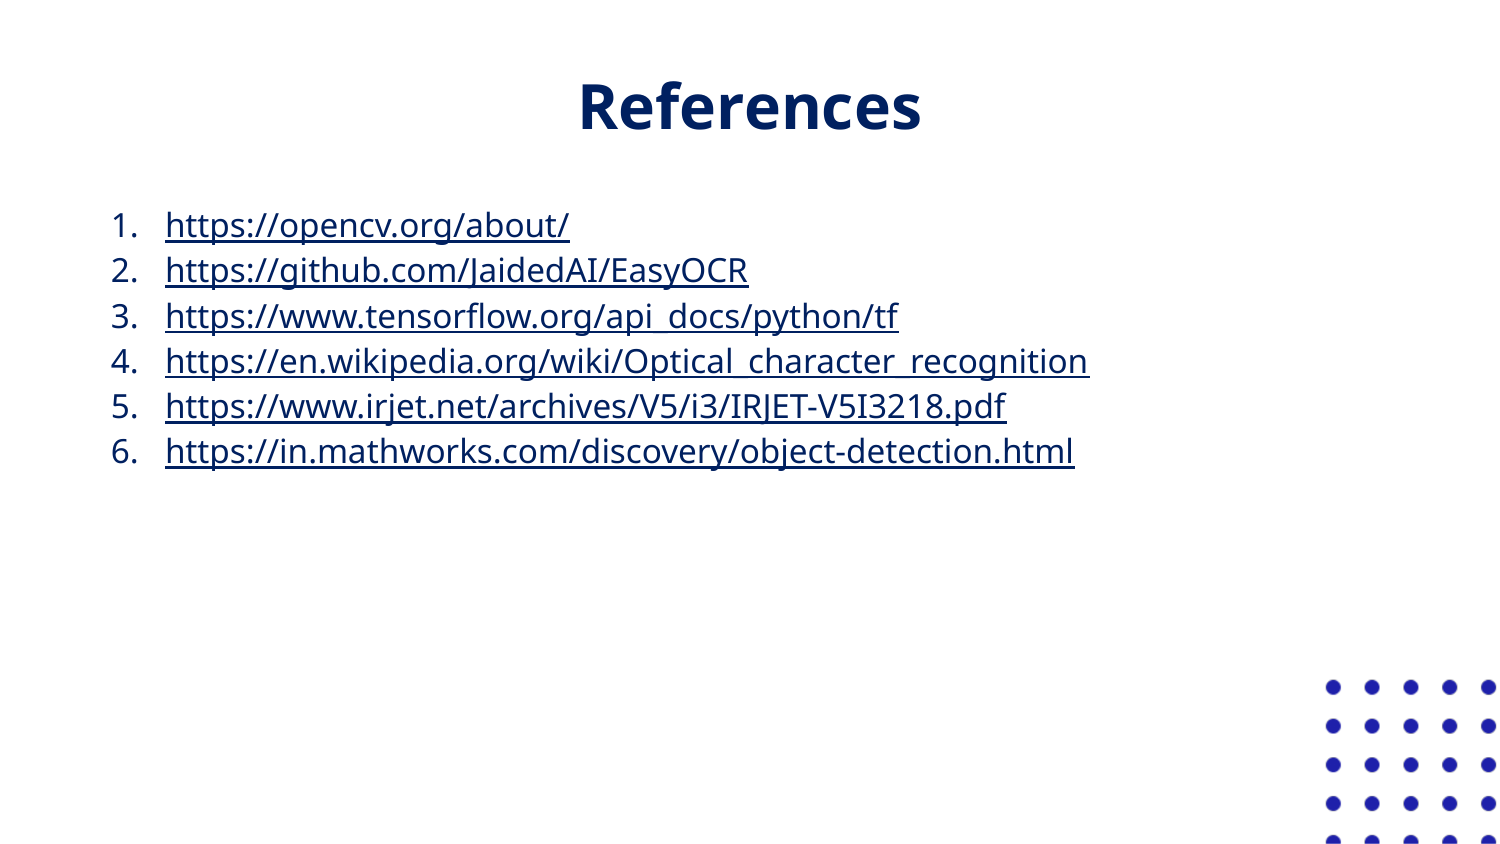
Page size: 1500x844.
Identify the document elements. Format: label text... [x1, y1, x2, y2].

picture [1321, 666, 1500, 844]
title References [75, 33, 1425, 175]
list https://opencv.org/about/ https://github.com/JaidedAI/EasyOCR https://www.tensorflow.org/api_docs/python/tf https://en.wikipedia.org/wiki/Optical_character_recognition https://www.irjet.net/archives/V5/i3/IRJET-V5I3218.pdf https://in.mathworks.com/discovery/object-detection.html [75, 196, 1425, 754]
